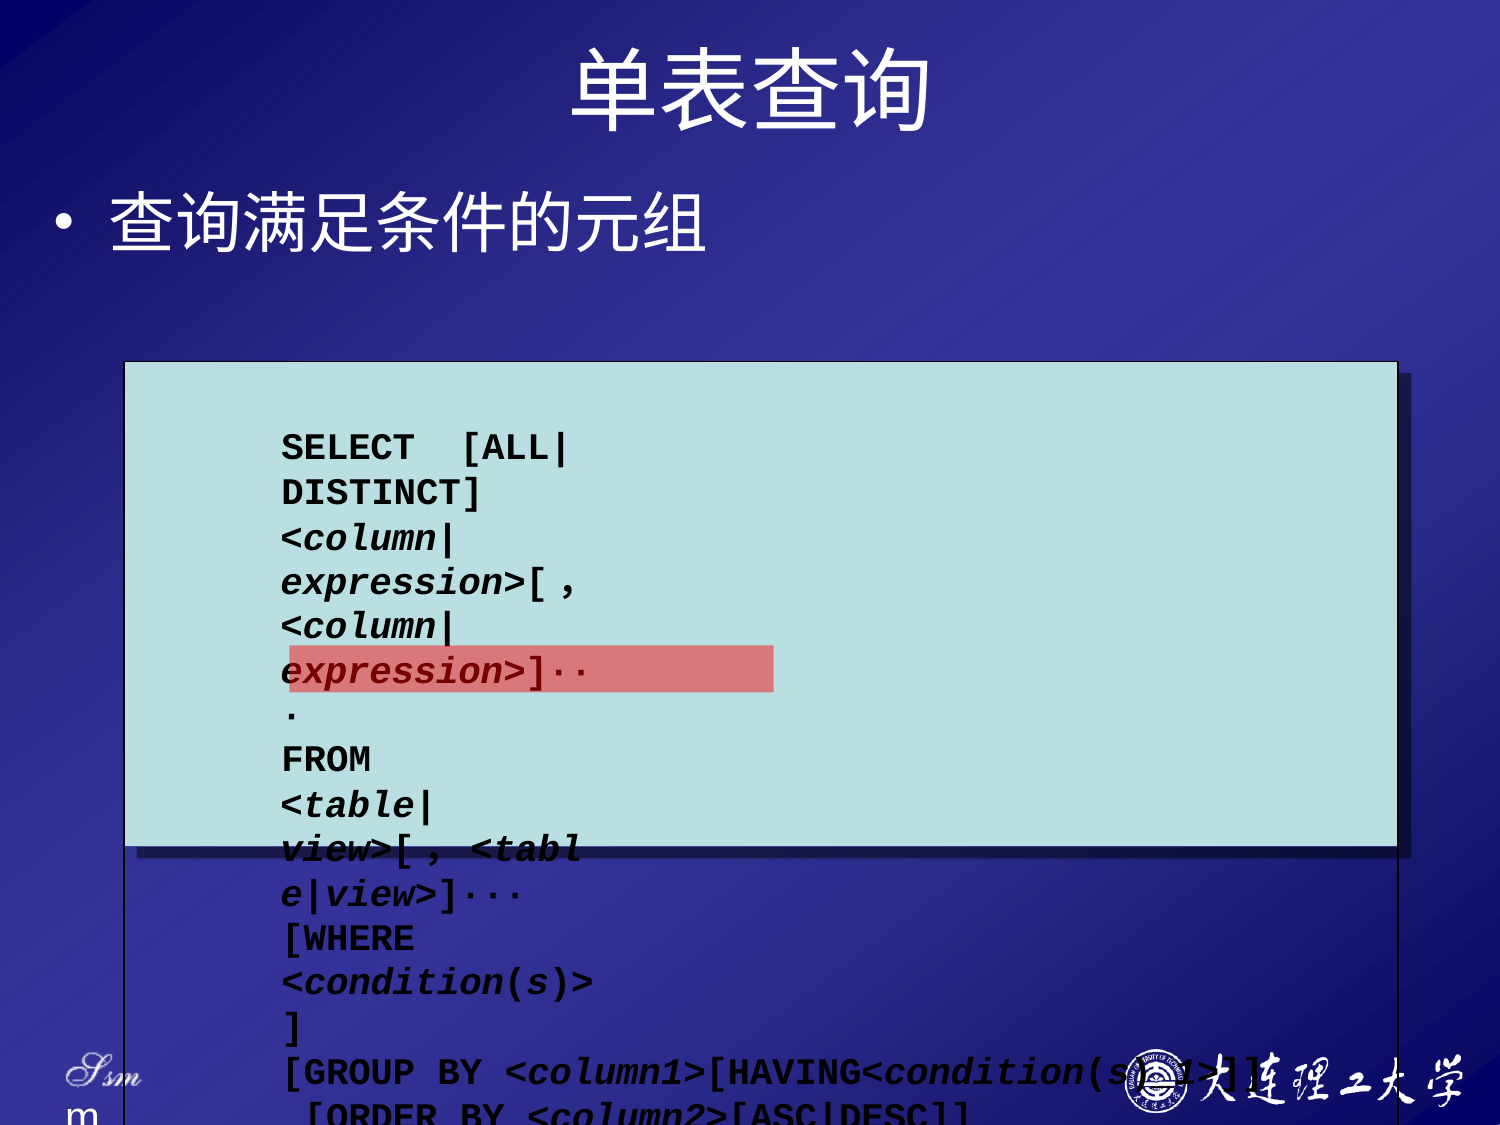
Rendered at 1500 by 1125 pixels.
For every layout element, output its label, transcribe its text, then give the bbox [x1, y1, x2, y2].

text_box [1398, 372, 1412, 860]
picture [0, 0, 1500, 1125]
text_box [289, 645, 774, 693]
text_box Ssm [64, 1102, 123, 1125]
text_box 查询满足条件的元组 [50, 178, 711, 261]
text_box SELECT [ALL|DISTINCT] <column|expression>[，<column|expression>]··· FROM <table|view>[，<table|view>]··· [WHERE <condition(s)>] [GROUP BY <column1>[HAVING<condition(s)_1>]] [ORDER BY <column2>[ASC|DESC]] [123, 361, 1398, 1125]
title 单表查询 [564, 30, 936, 221]
text_box [49, 1037, 123, 1102]
